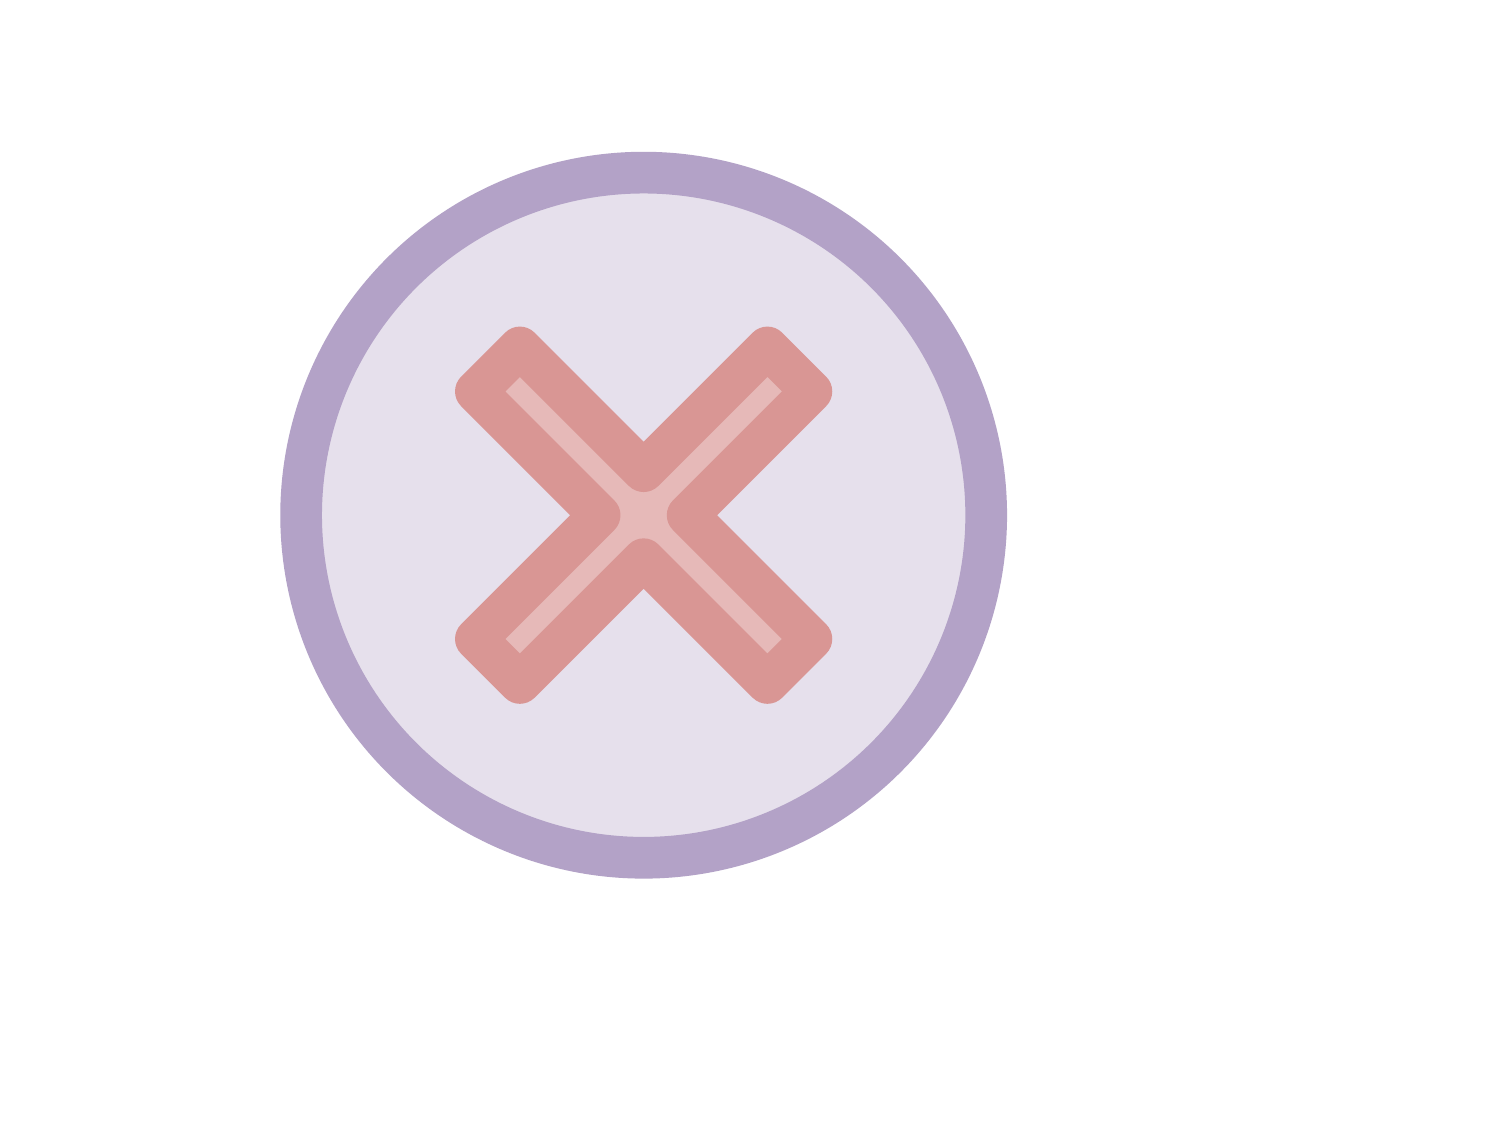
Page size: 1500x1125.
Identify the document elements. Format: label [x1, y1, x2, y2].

text_box [300, 172, 987, 858]
